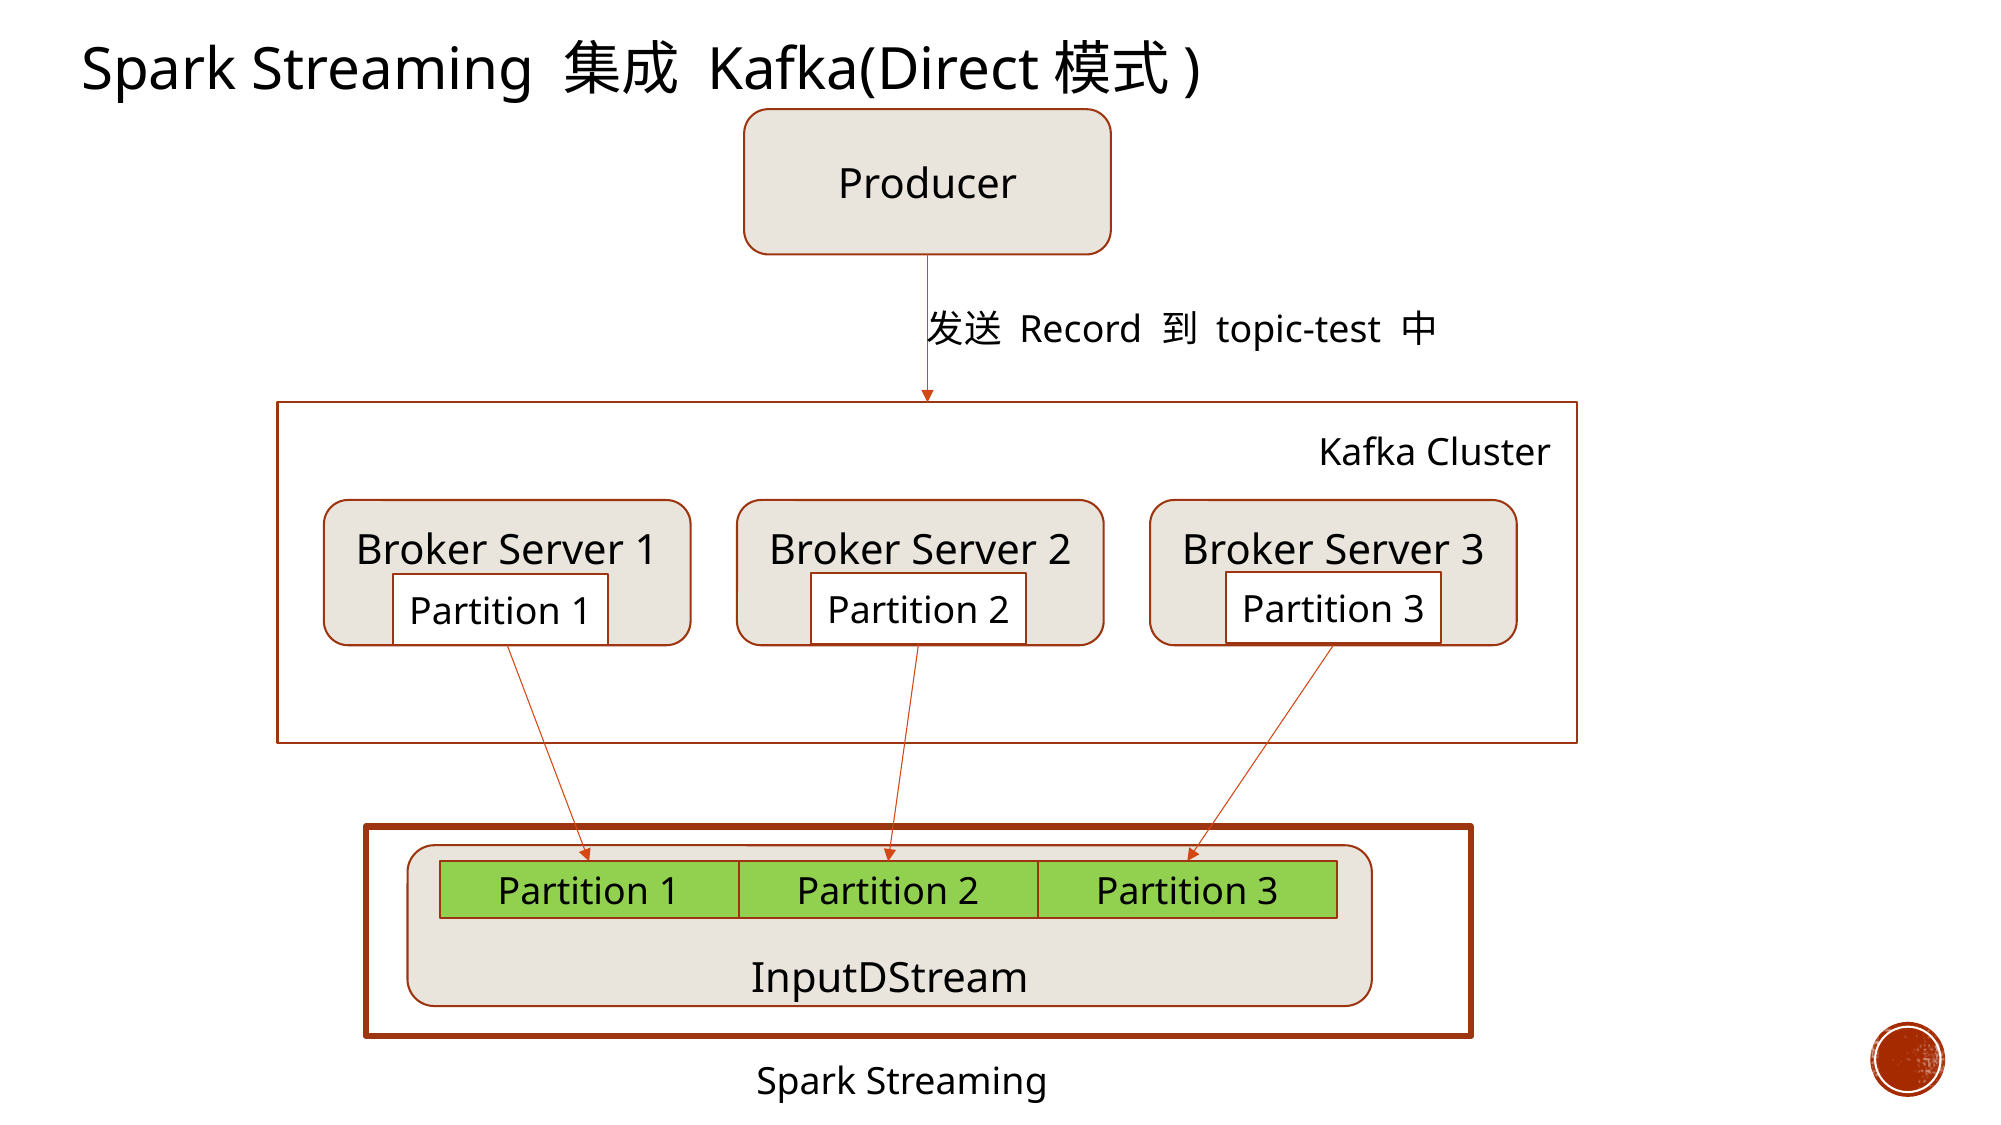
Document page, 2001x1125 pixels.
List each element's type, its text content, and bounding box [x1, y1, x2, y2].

text_box Partition 3 [1037, 860, 1338, 919]
text_box [276, 401, 1578, 744]
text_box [1189, 648, 1331, 859]
text_box Broker Server 1 [322, 498, 692, 744]
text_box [508, 647, 588, 860]
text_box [890, 646, 917, 859]
text_box Partition 1 [439, 860, 738, 919]
text_box 发送 Record 到 topic-test 中 [912, 298, 1453, 358]
text_box Partition 2 [810, 572, 1027, 645]
text_box Spark Streaming [741, 1049, 1063, 1110]
text_box Partition 2 [738, 860, 1037, 919]
text_box Broker Server 2 [735, 498, 1105, 647]
text_box Broker Server 3 [1149, 498, 1518, 647]
text_box Spark Streaming 集成 Kafka(Direct模式) [66, 23, 1285, 109]
text_box [365, 825, 1472, 1037]
text_box Partition 3 [1225, 571, 1442, 644]
text_box Partition 1 [392, 573, 609, 646]
text_box Kafka Cluster [1303, 420, 1567, 481]
text_box Producer [743, 108, 1112, 256]
